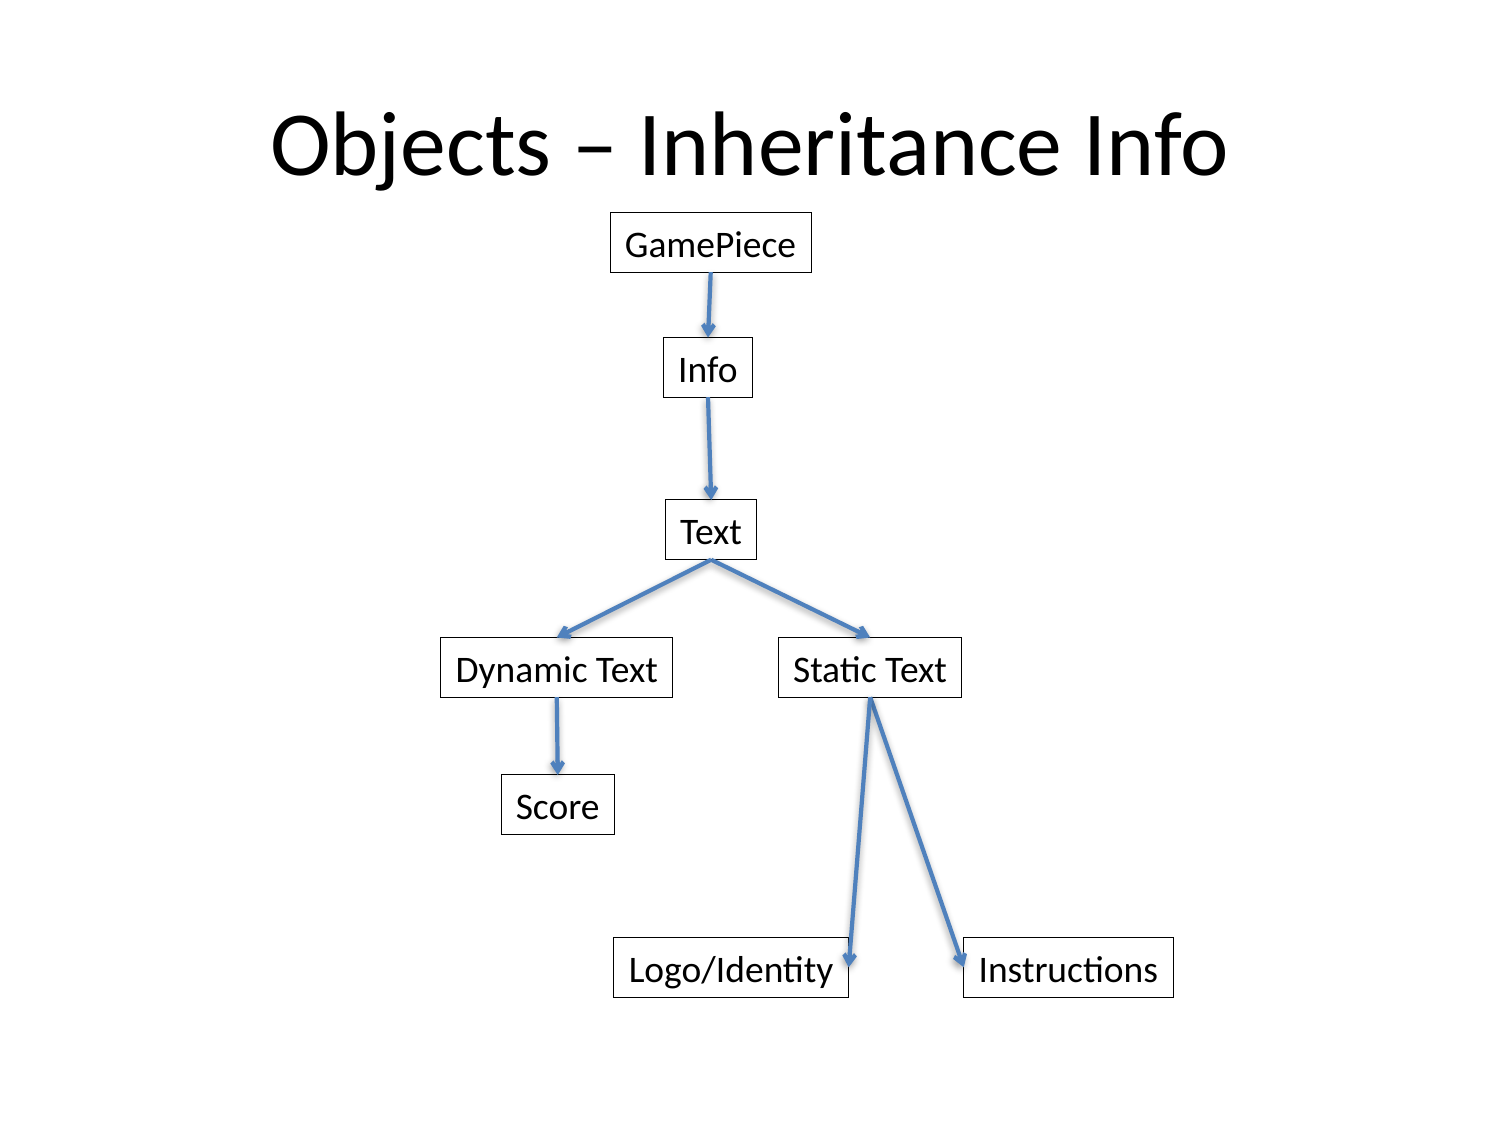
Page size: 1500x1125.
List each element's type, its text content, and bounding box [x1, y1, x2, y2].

title Objects – Inheritance Info [75, 45, 1425, 233]
text_box Logo/Identity [613, 937, 849, 998]
text_box Info [663, 337, 753, 398]
text_box Dynamic Text [440, 637, 673, 698]
text_box Text [665, 499, 757, 558]
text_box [707, 272, 711, 338]
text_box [707, 397, 712, 501]
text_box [871, 697, 963, 969]
text_box Score [501, 774, 615, 835]
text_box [713, 560, 871, 638]
text_box Instructions [963, 937, 1174, 998]
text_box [849, 697, 871, 969]
text_box GamePiece [610, 212, 812, 273]
text_box Static Text [778, 637, 962, 698]
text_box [556, 560, 712, 638]
